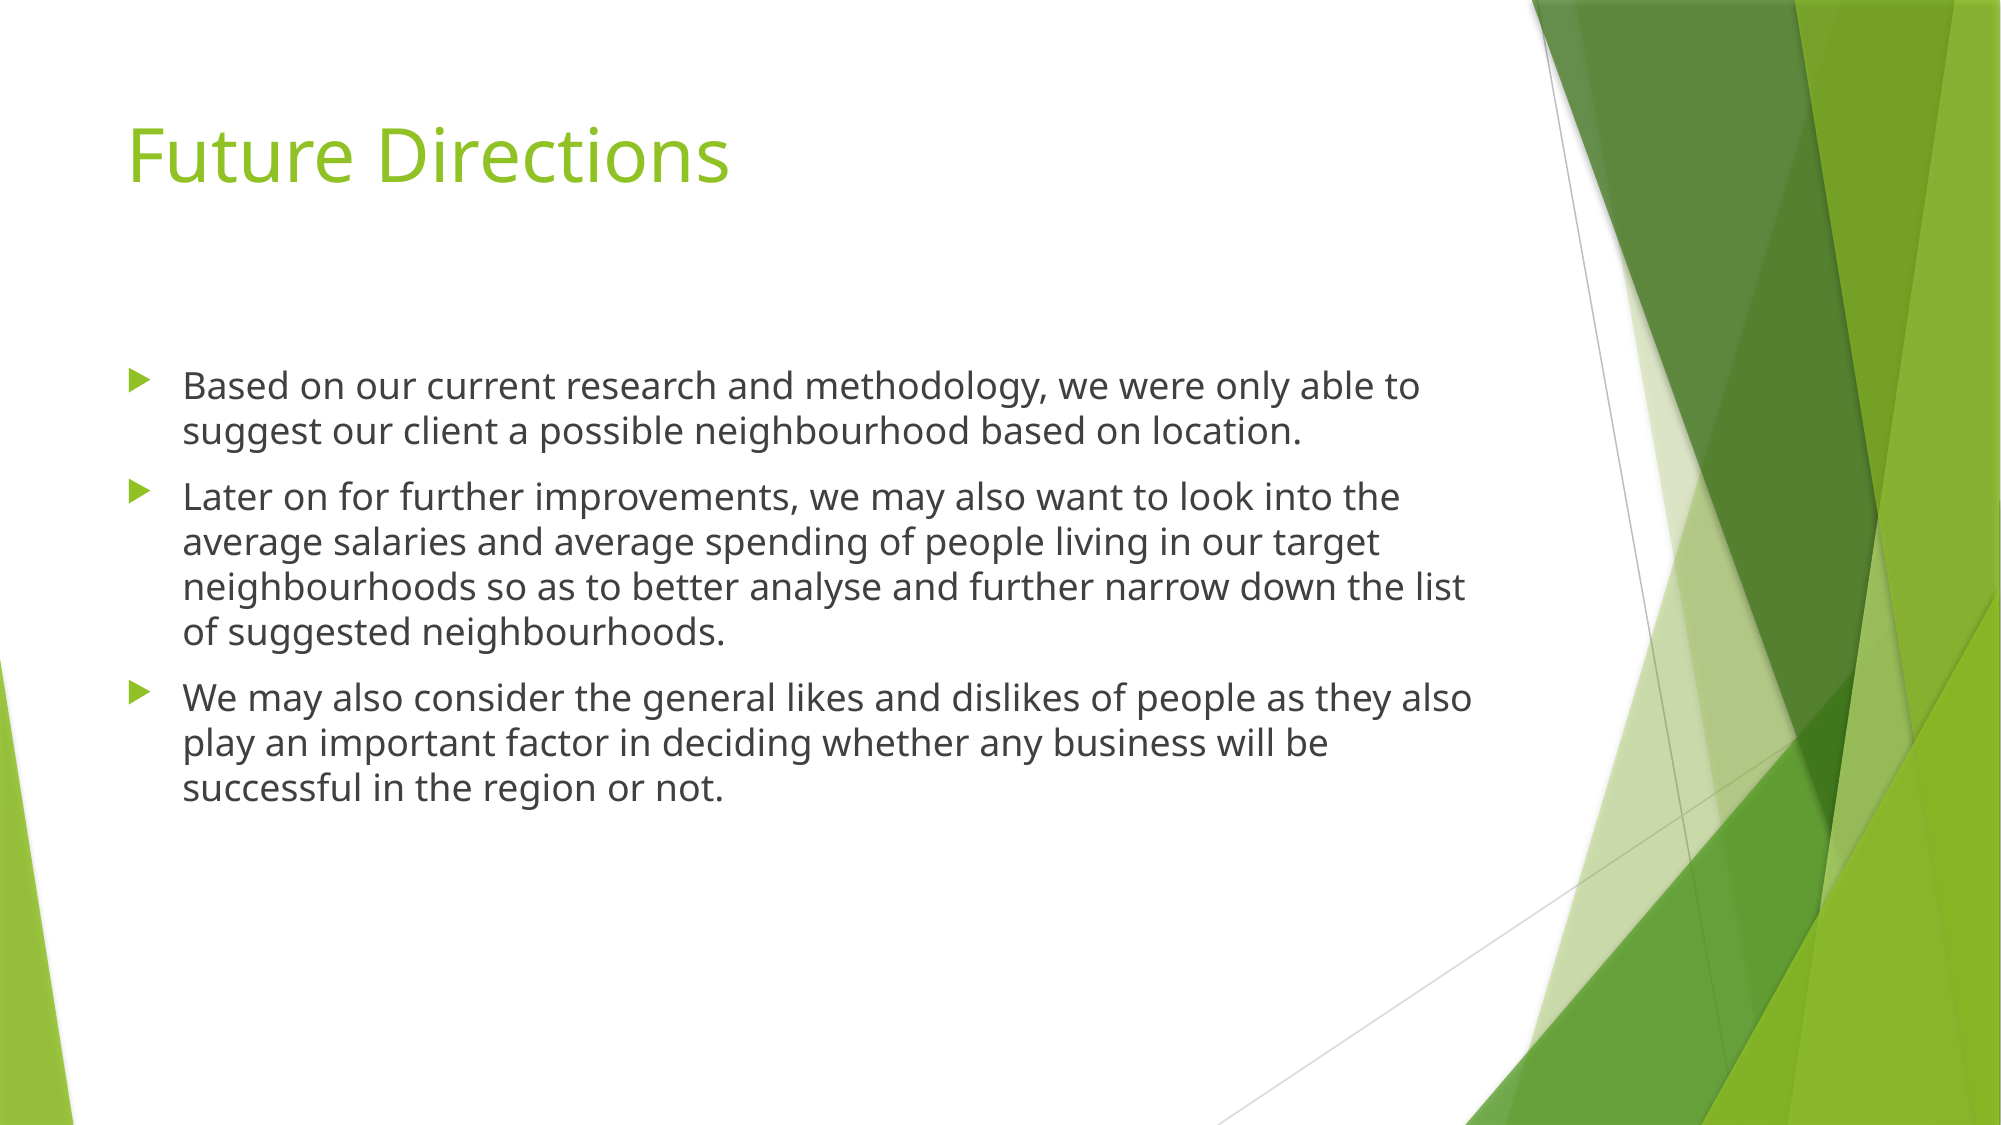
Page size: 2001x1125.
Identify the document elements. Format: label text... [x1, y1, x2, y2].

title Future Directions [111, 99, 1522, 317]
list Based on our current research and methodology, we were only able to suggest our client a possible neighbourhood based on location. Later on for further improvements, we may also want to look into the average salaries and average spending of people living in our target neighbourhoods so as to better analyse and further narrow down the list of suggested neighbourhoods. We may also consider the general likes and dislikes of people as they also play an important factor in deciding whether any business will be successful in the region or not. [111, 354, 1522, 992]
